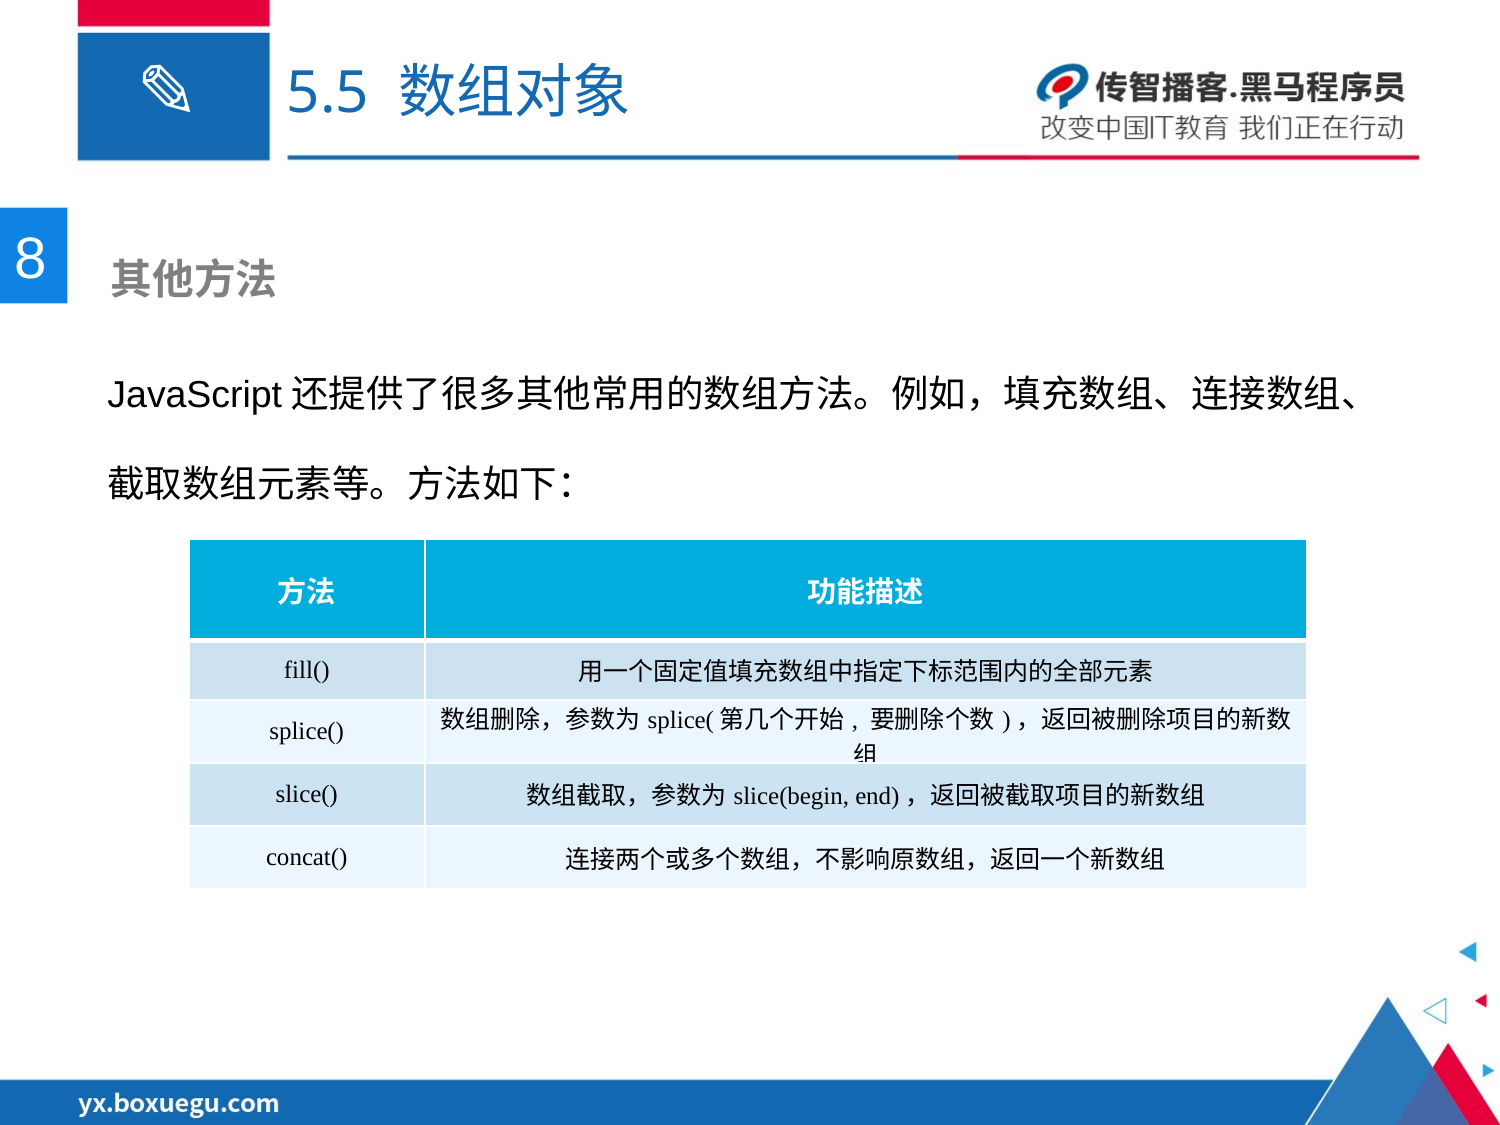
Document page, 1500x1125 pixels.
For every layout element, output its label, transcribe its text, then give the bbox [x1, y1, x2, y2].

picture [0, 1, 1500, 1125]
table_cell 数组删除，参数为splice(第几个开始, 要删除个数)，返回被删除项目的新数组 [426, 701, 1306, 762]
table_header 方法 [190, 540, 424, 638]
table_cell 数组截取，参数为slice(begin, end)，返回被截取项目的新数组 [426, 764, 1306, 825]
table_header 功能描述 [426, 540, 1306, 638]
table_cell concat() [190, 827, 424, 888]
table_cell fill() [190, 643, 424, 699]
text_box JavaScript还提供了很多其他常用的数组方法。例如，填充数组、连接数组、截取数组元素等。方法如下： [92, 317, 1416, 513]
table_cell 连接两个或多个数组，不影响原数组，返回一个新数组 [426, 827, 1306, 888]
table_cell splice() [190, 701, 424, 762]
table_cell 用一个固定值填充数组中指定下标范围内的全部元素 [426, 643, 1306, 699]
table_cell slice() [190, 764, 424, 825]
title 5.5 数组对象 [271, 25, 1046, 153]
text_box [0, 207, 68, 304]
text_box 其他方法 [70, 245, 842, 310]
